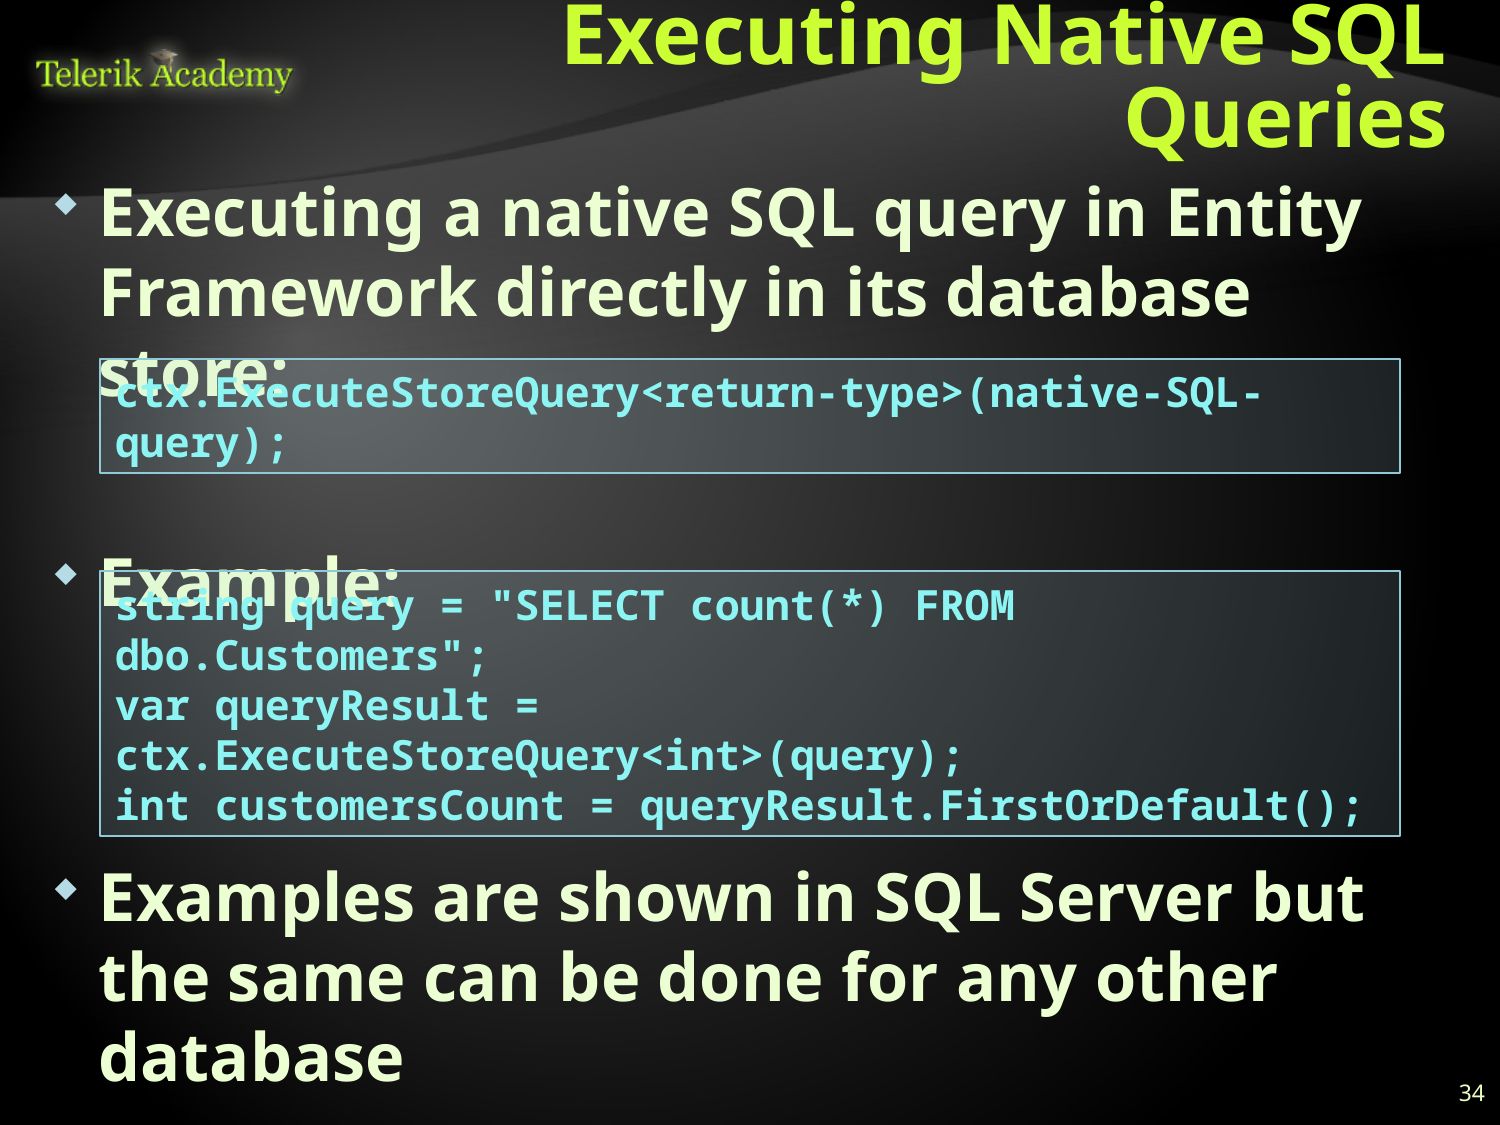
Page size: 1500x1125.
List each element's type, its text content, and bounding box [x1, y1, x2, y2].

text_box ctx.ExecuteStoreQuery<return-type>(native-SQL-query); [99, 358, 1400, 474]
slide_number 34 [1425, 1074, 1500, 1113]
list Executing a native SQL query in Entity Framework directly in its database store: Example: Examples are shown in SQL Server but the same can be done for any other database [37, 162, 1463, 1050]
title Executing Native SQL Queries [300, 12, 1463, 150]
text_box string query = "SELECT count(*) FROM dbo.Customers"; var queryResult = ctx.ExecuteStoreQuery<int>(query); int customersCount = queryResult.FirstOrDefault(); [99, 571, 1400, 837]
picture [0, 0, 1500, 1125]
